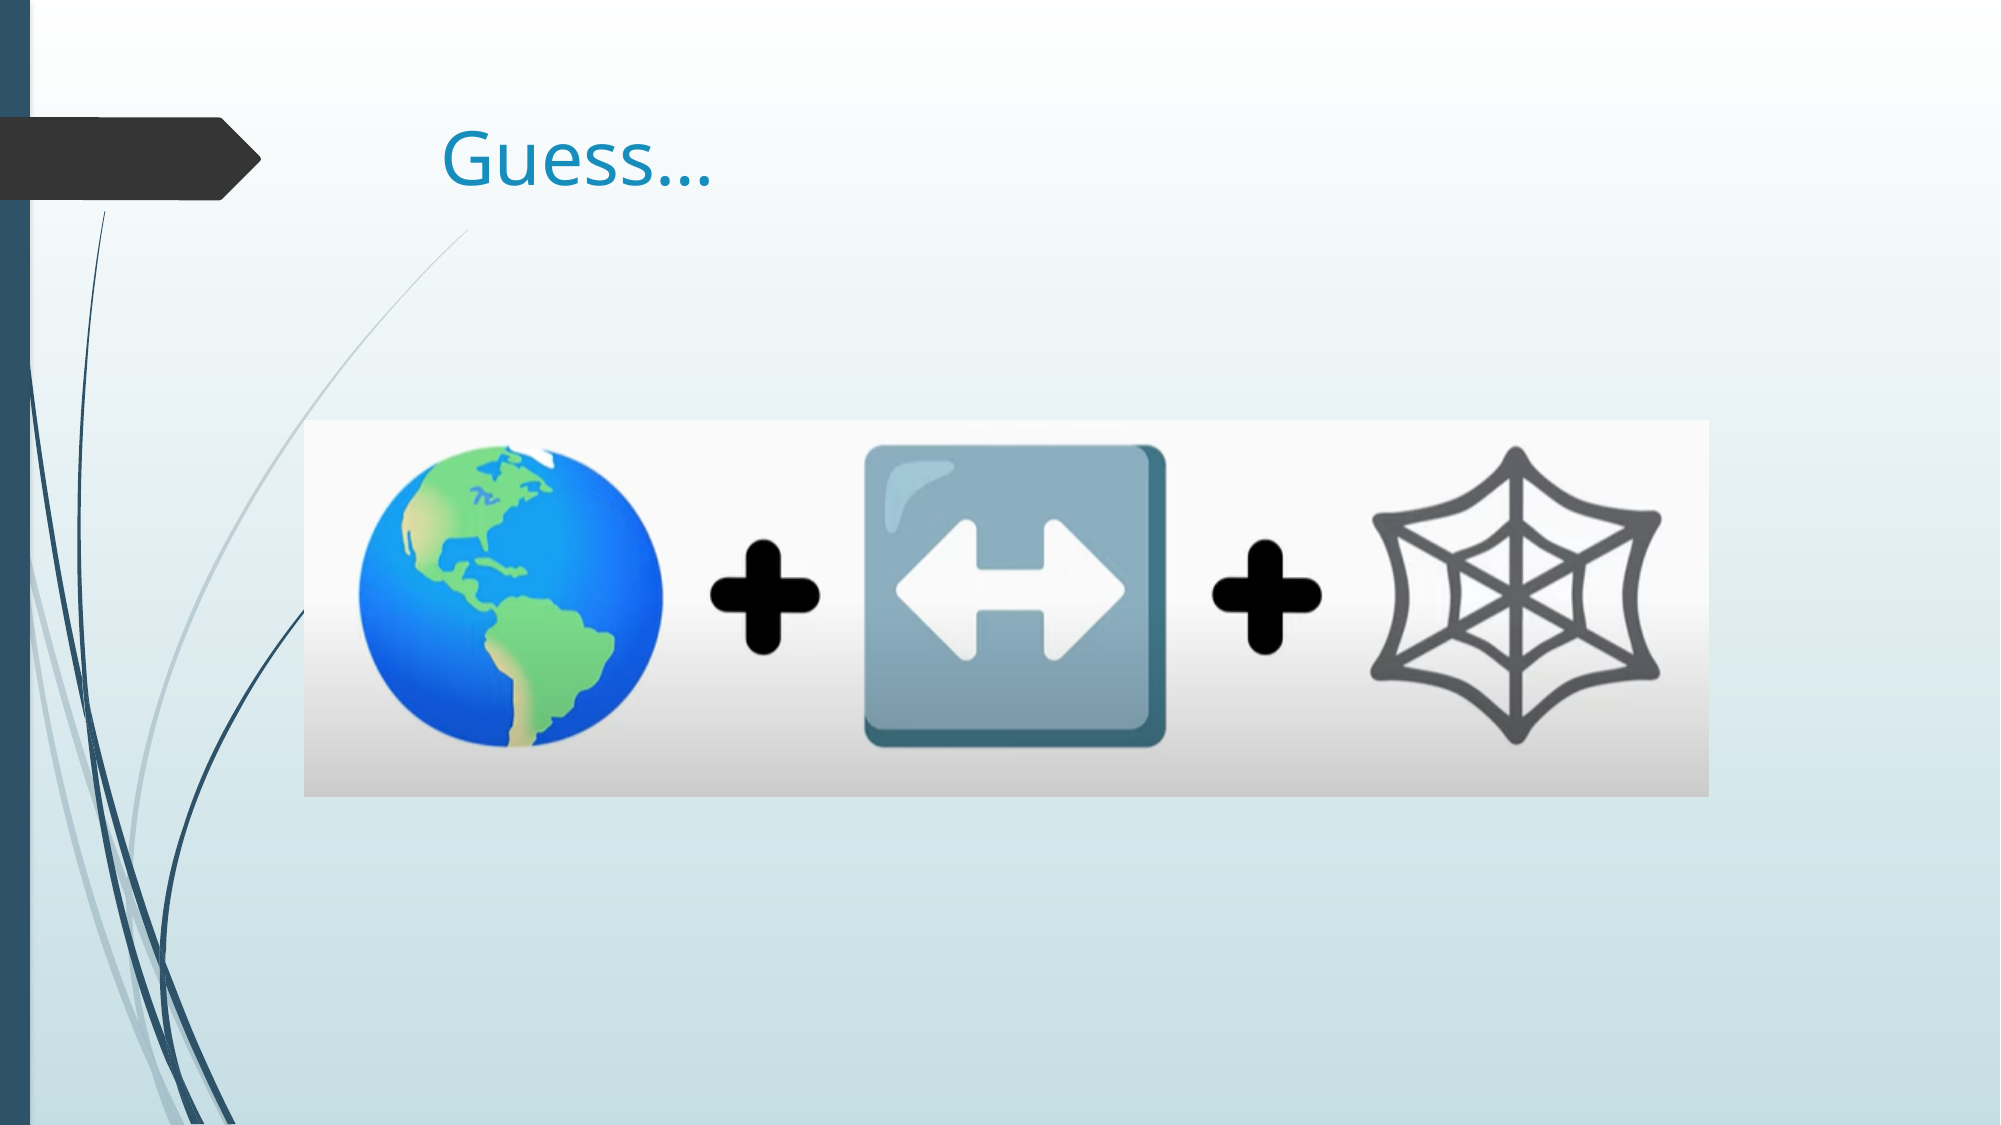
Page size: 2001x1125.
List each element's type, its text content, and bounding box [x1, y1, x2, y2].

title Guess… [425, 102, 1888, 313]
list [304, 420, 1709, 797]
